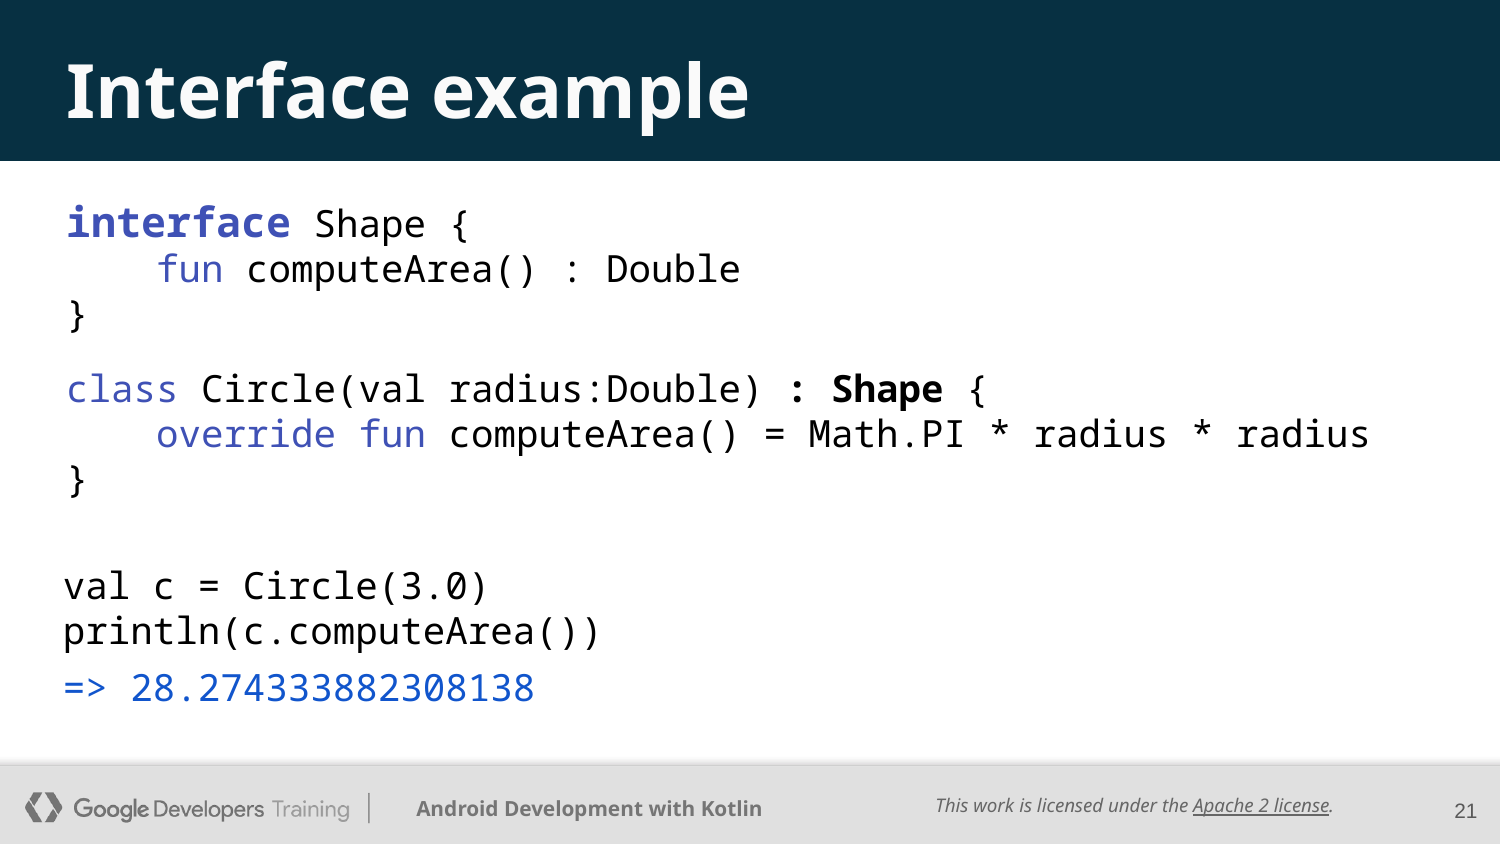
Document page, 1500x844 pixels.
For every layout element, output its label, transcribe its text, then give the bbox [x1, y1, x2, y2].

title Interface example [51, 28, 1449, 122]
slide_number 21 [1402, 777, 1493, 842]
list interface Shape { fun computeArea() : Double } class Circle(val radius:Double) : Shape { override fun computeArea() = Math.PI * radius * radius } [51, 180, 1449, 774]
picture [0, 161, 1500, 844]
text_box val c = Circle(3.0) println(c.computeArea()) => 28.274333882308138 [47, 546, 890, 844]
